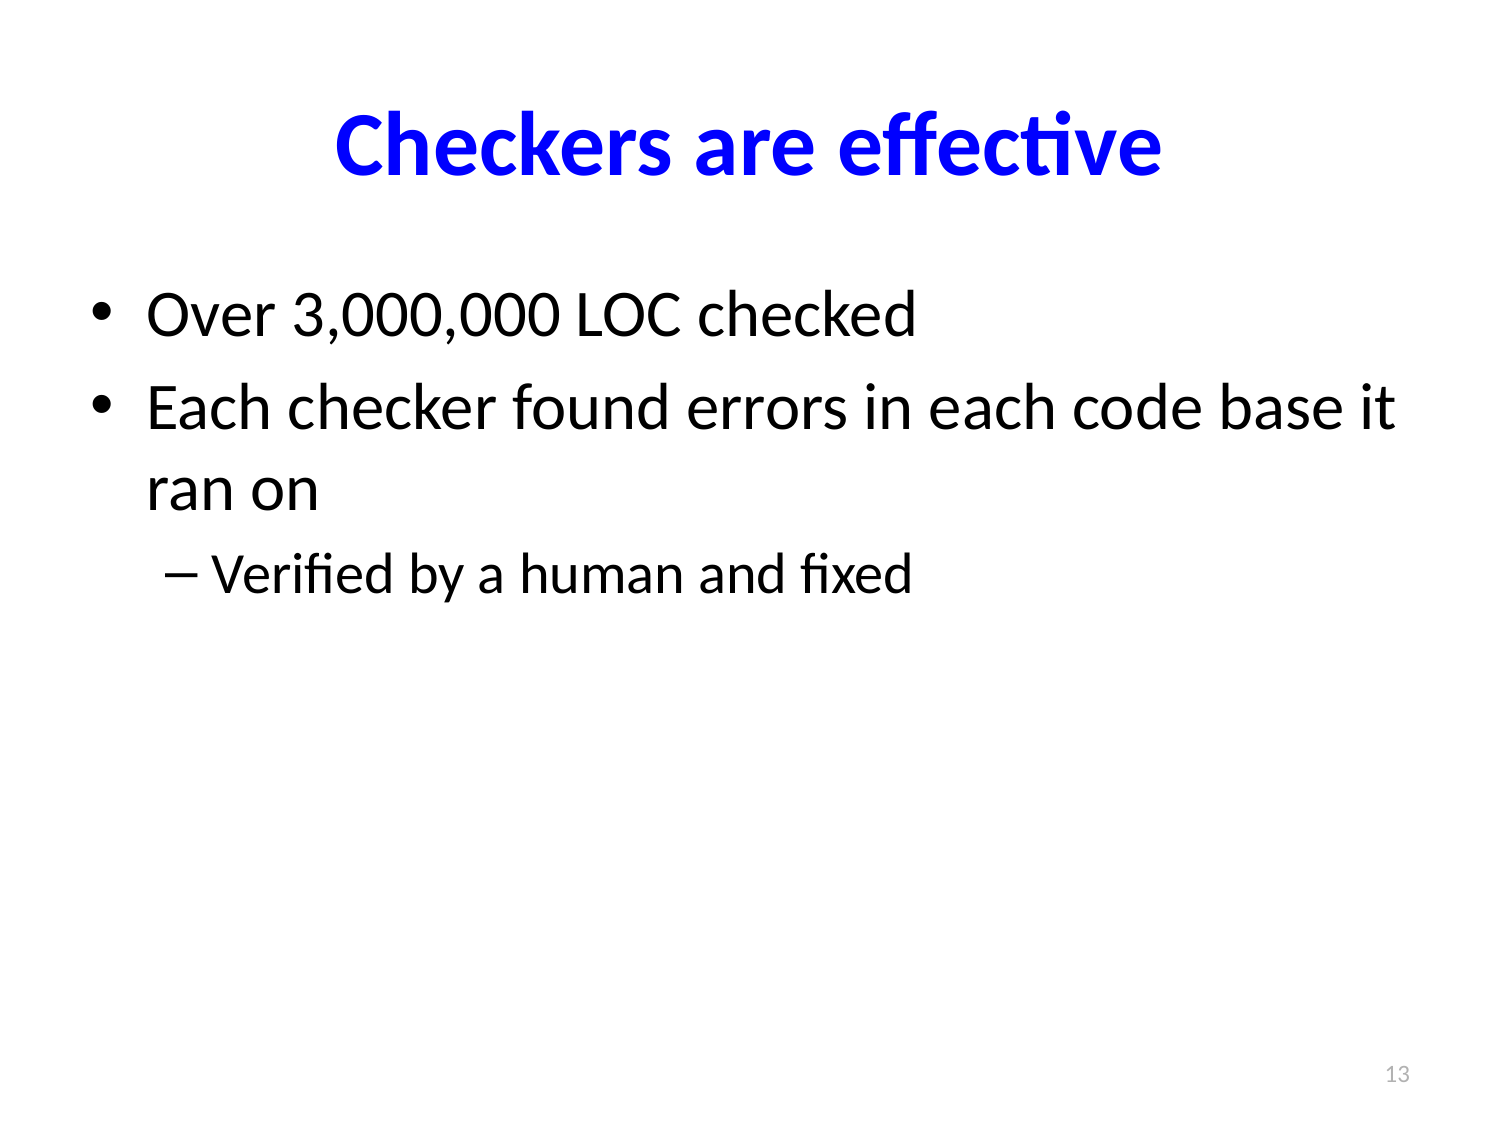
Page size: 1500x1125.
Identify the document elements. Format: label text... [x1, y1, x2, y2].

title Checkers are effective [75, 45, 1425, 233]
slide_number 13 [1074, 1042, 1425, 1103]
list Over 3,000,000 LOC checked Each checker found errors in each code base it ran on Verified by a human and fixed [75, 262, 1425, 1005]
